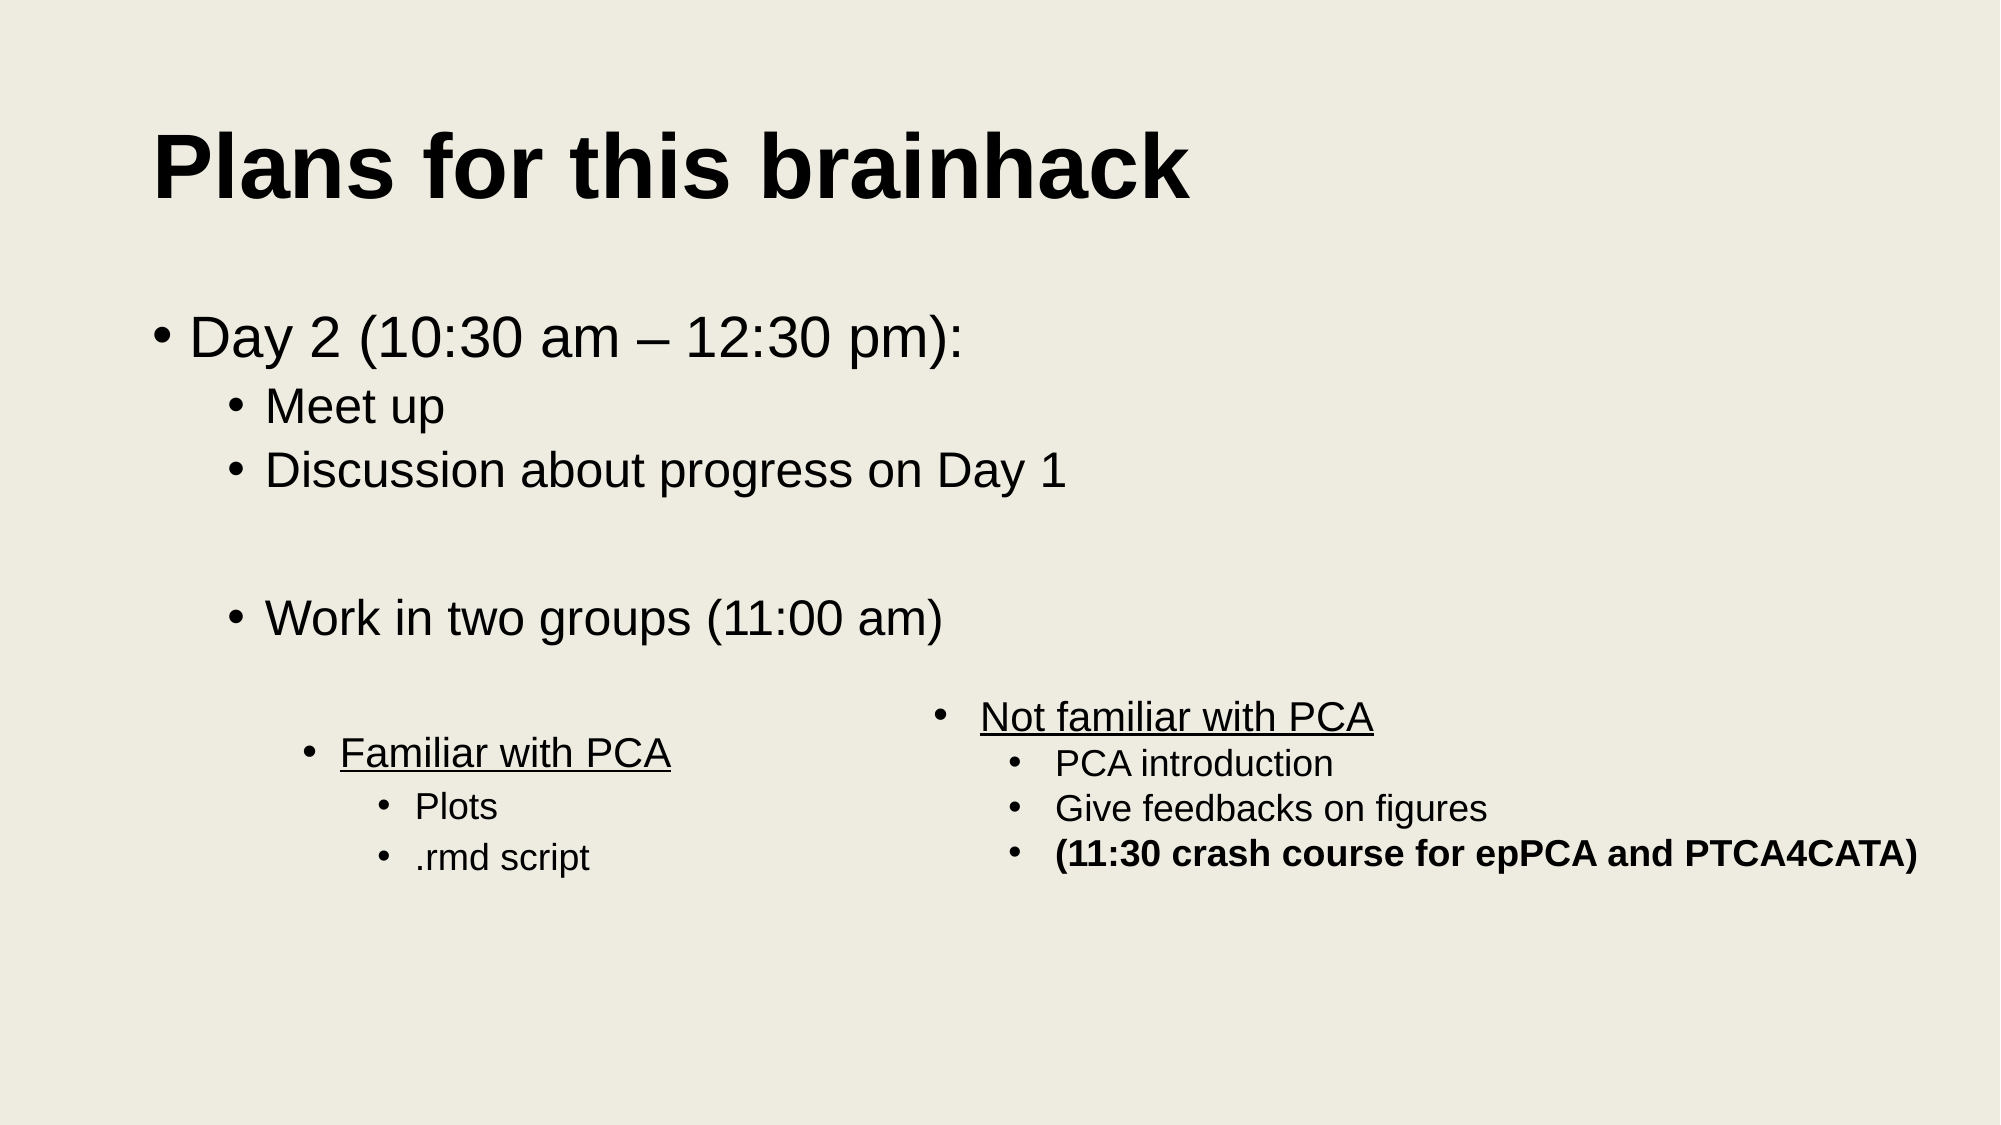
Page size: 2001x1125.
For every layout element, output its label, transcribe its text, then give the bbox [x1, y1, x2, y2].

list Day 2 (10:30 am – 12:30 pm): Meet up Discussion about progress on Day 1 Work in two groups (11:00 am) Familiar with PCA Plots .rmd script [137, 299, 1863, 1014]
title Plans for this brainhack [137, 59, 1863, 278]
text_box Not familiar with PCA PCA introduction Give feedbacks on figures (11:30 crash course for epPCA and PTCA4CATA) [768, 631, 1948, 882]
